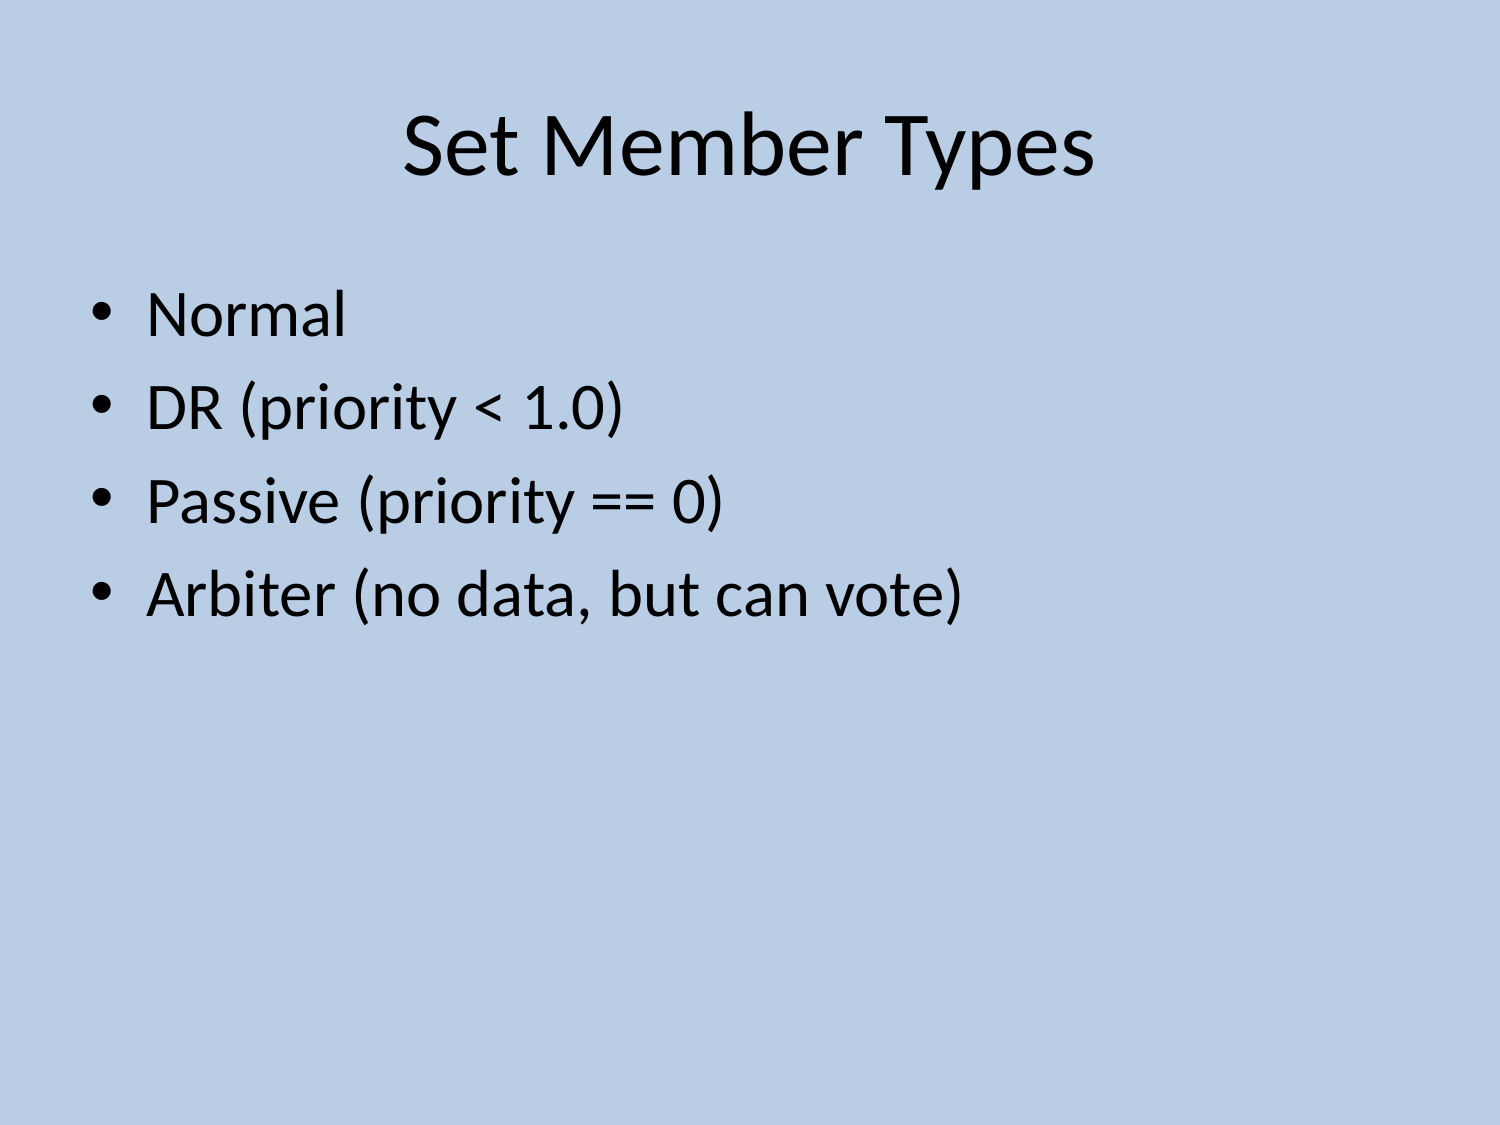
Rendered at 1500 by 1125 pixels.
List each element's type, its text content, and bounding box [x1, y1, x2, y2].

title Set Member Types [75, 45, 1425, 233]
list Normal DR (priority < 1.0) Passive (priority == 0) Arbiter (no data, but can vote) [75, 262, 1425, 1005]
